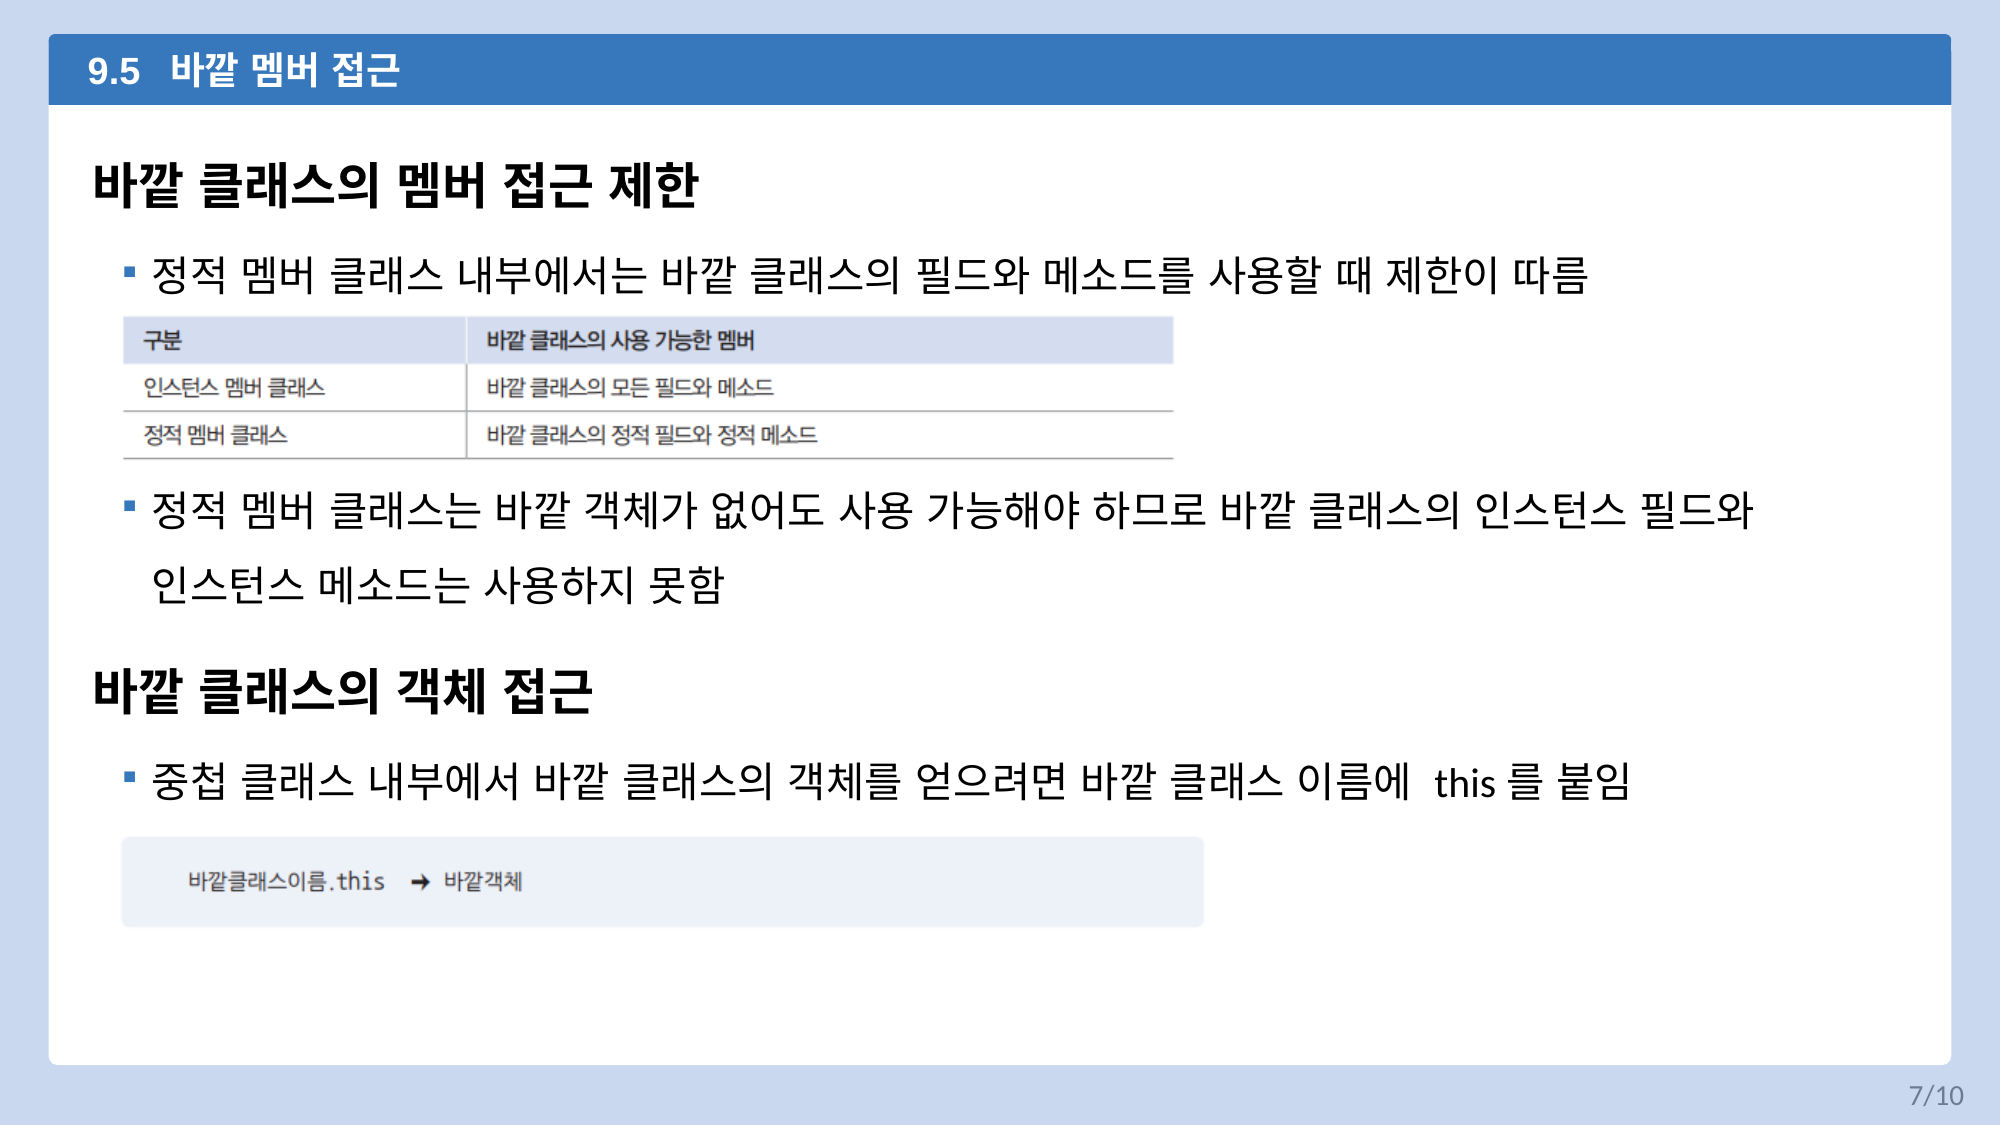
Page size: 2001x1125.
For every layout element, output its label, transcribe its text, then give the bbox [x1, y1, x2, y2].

list 바깥 클래스의 멤버 접근 제한 정적 멤버 클래스 내부에서는 바깥 클래스의 필드와 메소드를 사용할 때 제한이 따름 정적 멤버 클래스는 바깥 객체가 없어도 사용 가능해야 하므로 바깥 클래스의 인스턴스 필드와 인스턴스 메소드는 사용하지 못함 바깥 클래스의 객체 접근 중첩 클래스 내부에서 바깥 클래스의 객체를 얻으려면 바깥 클래스 이름에 this를 붙임 [77, 116, 1927, 1044]
title 9.5 바깥 멤버 접근 [72, 44, 1798, 101]
picture [118, 828, 1213, 933]
picture [118, 300, 1183, 468]
